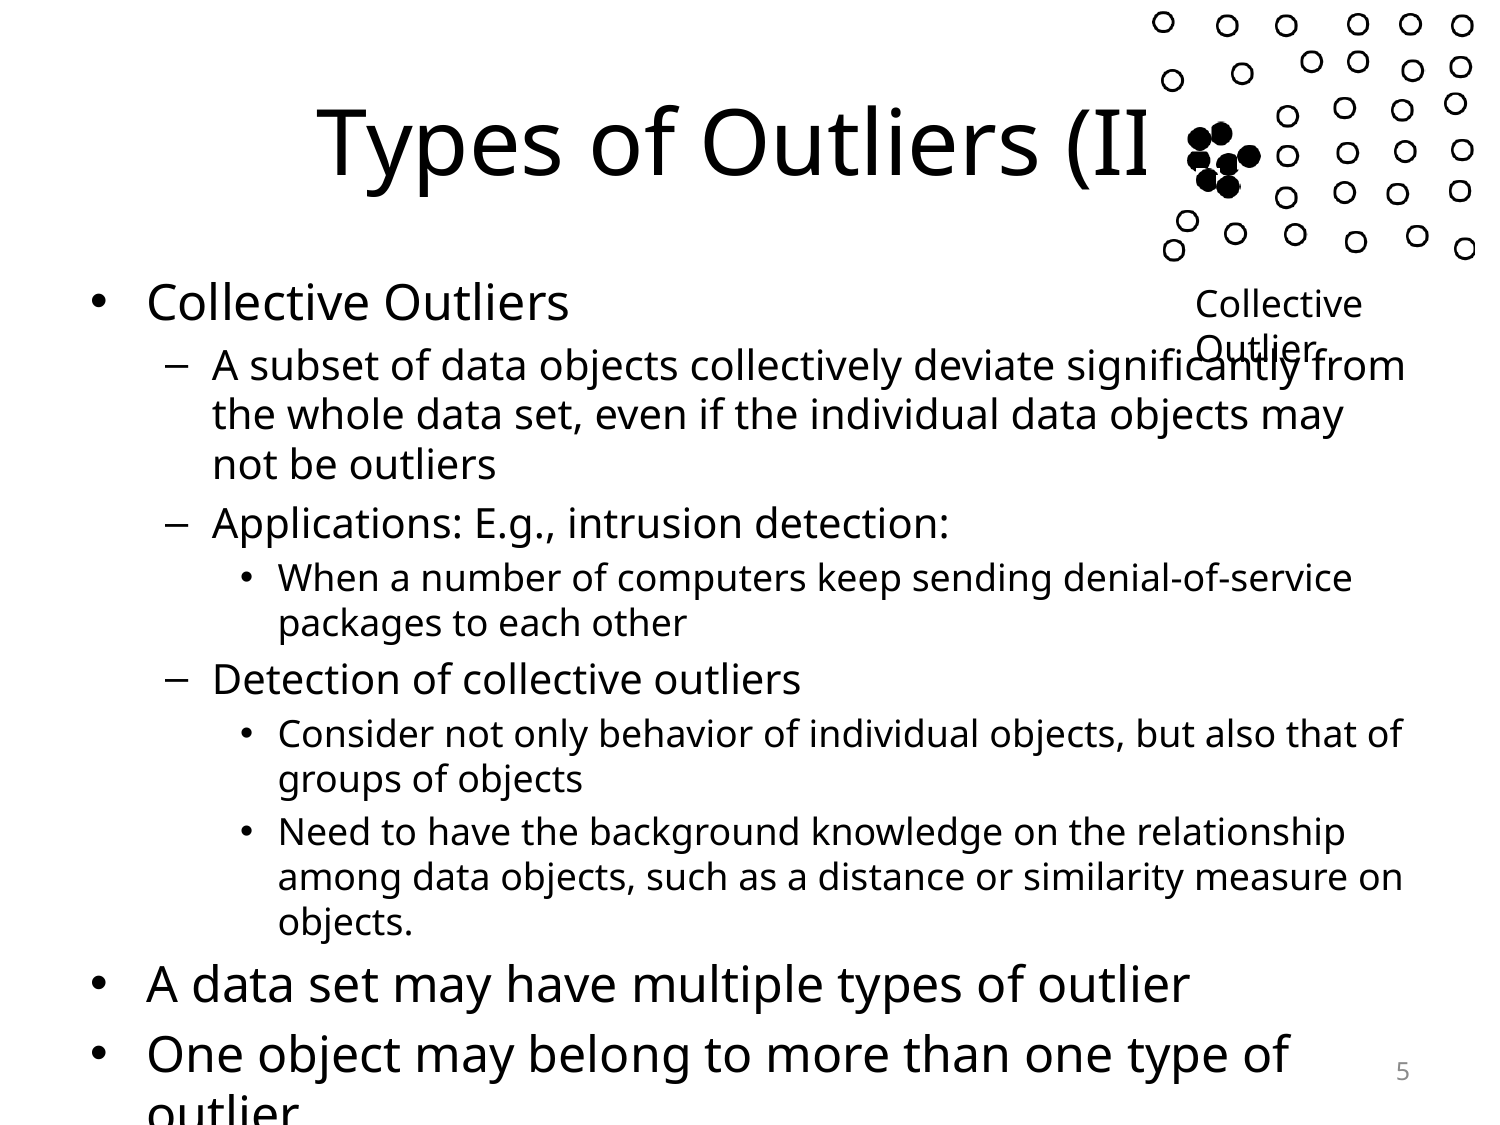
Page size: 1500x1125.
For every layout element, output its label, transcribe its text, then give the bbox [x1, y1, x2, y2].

text_box Collective Outlier [1180, 272, 1500, 378]
picture [1145, 9, 1476, 263]
title Types of Outliers (II) [75, 45, 1140, 233]
slide_number 5 [1074, 1042, 1425, 1103]
list Collective Outliers A subset of data objects collectively deviate significantly from the whole data set, even if the individual data objects may not be outliers Applications: E.g., intrusion detection: When a number of computers keep sending denial-of-service packages to each other Detection of collective outliers Consider not only behavior of individual objects, but also that of groups of objects Need to have the background knowledge on the relationship among data objects, such as a distance or similarity measure on objects. A data set may have multiple types of outlier One object may belong to more than one type of outlier [75, 262, 1425, 1103]
